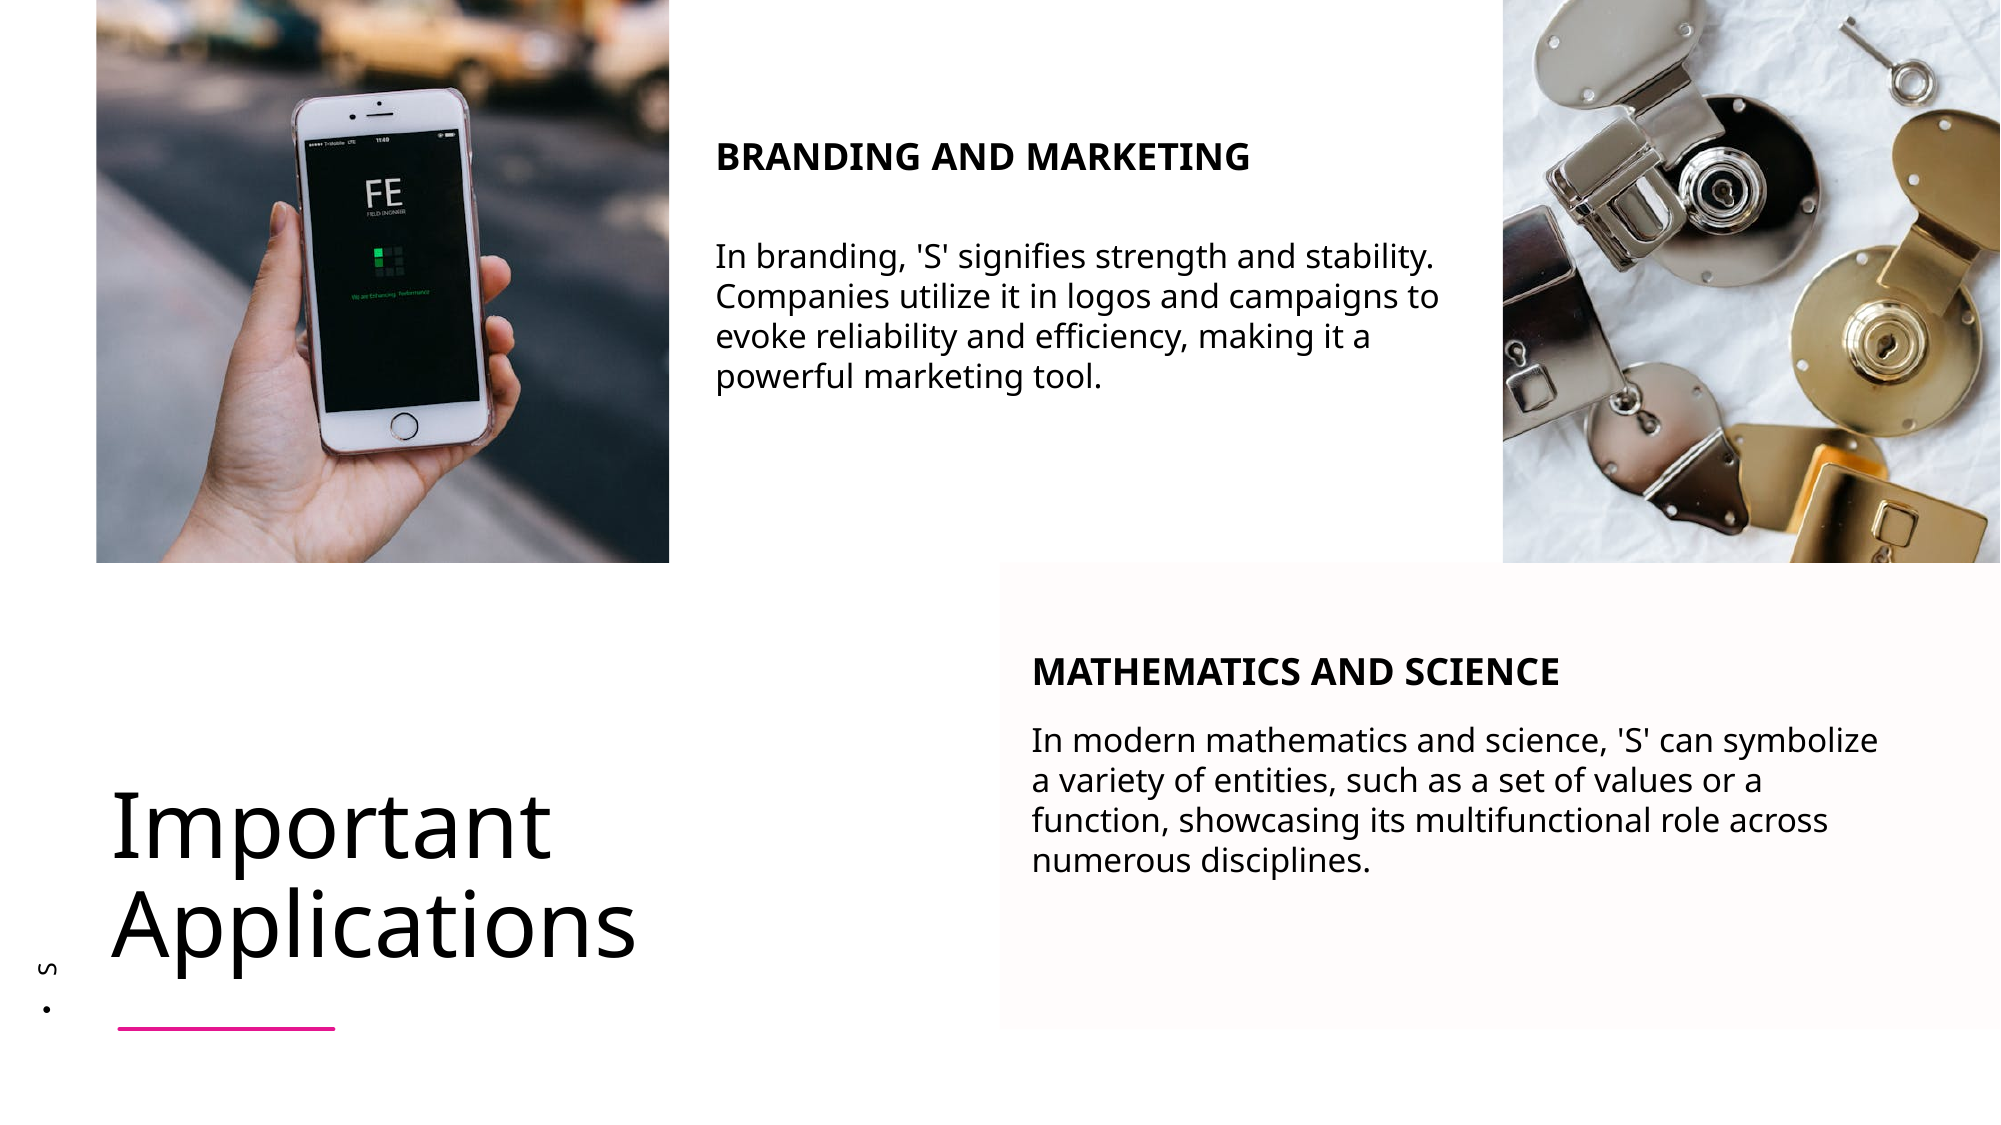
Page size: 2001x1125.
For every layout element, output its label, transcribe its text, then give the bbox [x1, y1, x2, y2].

picture [1502, 0, 2000, 563]
title Important Applications [96, 624, 836, 985]
picture [96, 0, 670, 563]
list S [14, 95, 83, 1030]
list BRANDING AND MARKETING [700, 98, 1471, 218]
list In modern mathematics and science, 'S' can symbolize a variety of entities, such as a set of values or a function, showcasing its multifunctional role across numerous disciplines. [1016, 711, 1904, 1010]
list MATHEMATICS AND SCIENCE [1016, 582, 1904, 702]
list In branding, 'S' signifies strength and stability. Companies utilize it in logos and campaigns to evoke reliability and efficiency, making it a powerful marketing tool. [700, 227, 1471, 526]
